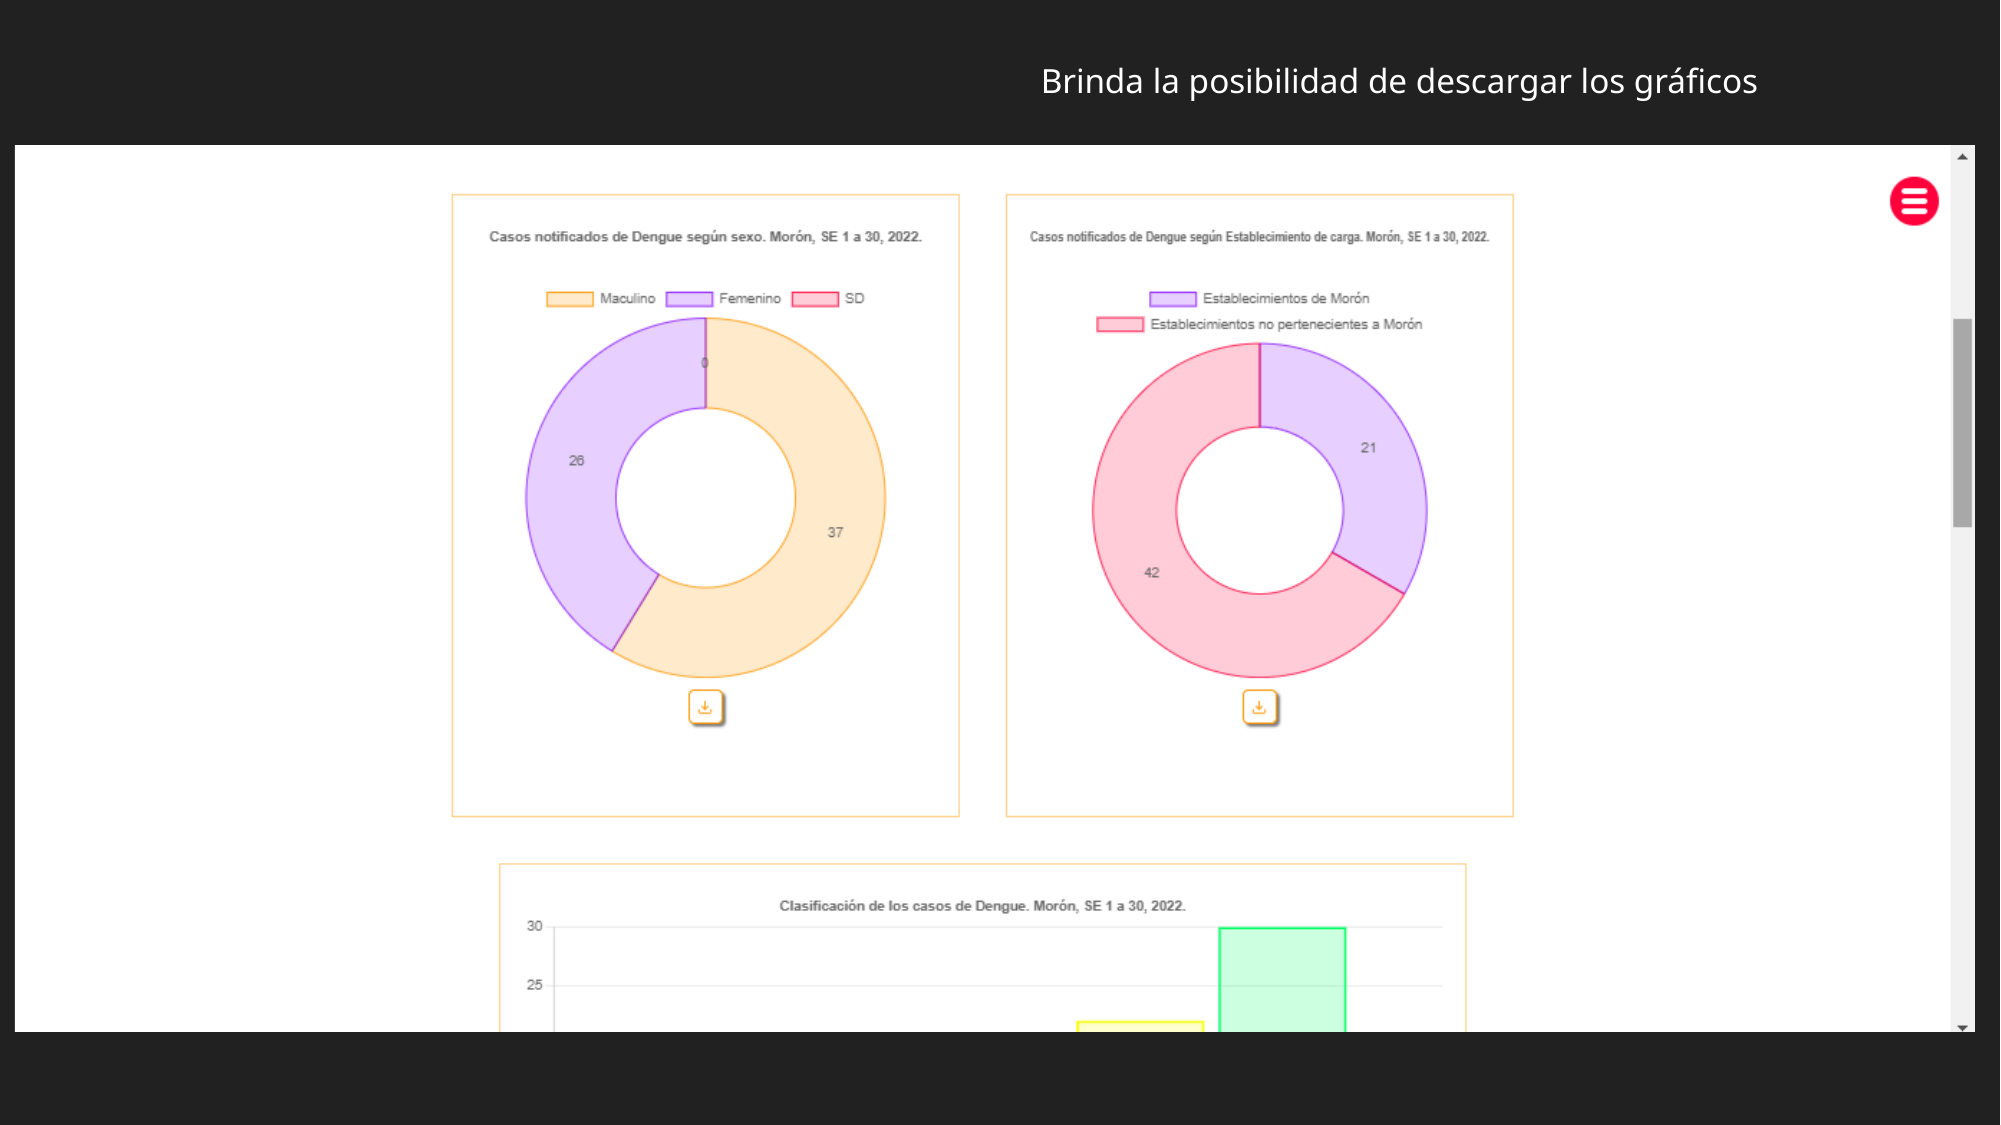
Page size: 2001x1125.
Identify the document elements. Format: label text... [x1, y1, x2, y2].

picture [14, 145, 1976, 1033]
text_box Brinda la posibilidad de descargar los gráficos [1025, 44, 1975, 115]
